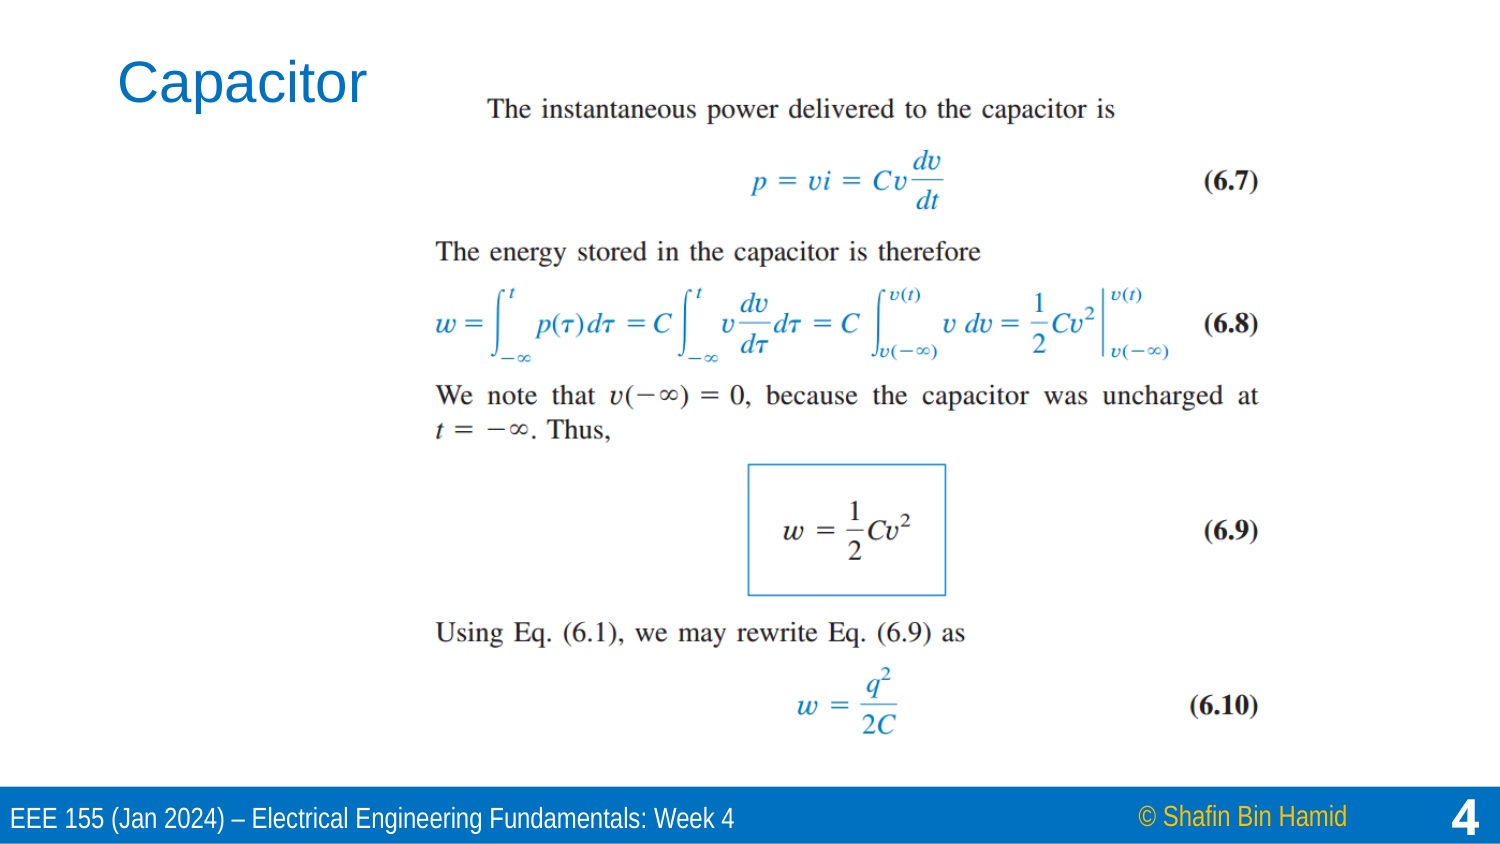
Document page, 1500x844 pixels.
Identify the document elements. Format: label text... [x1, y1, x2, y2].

title Capacitor [103, 45, 1397, 138]
slide_number 4 [1389, 778, 1495, 826]
picture [390, 91, 1301, 754]
